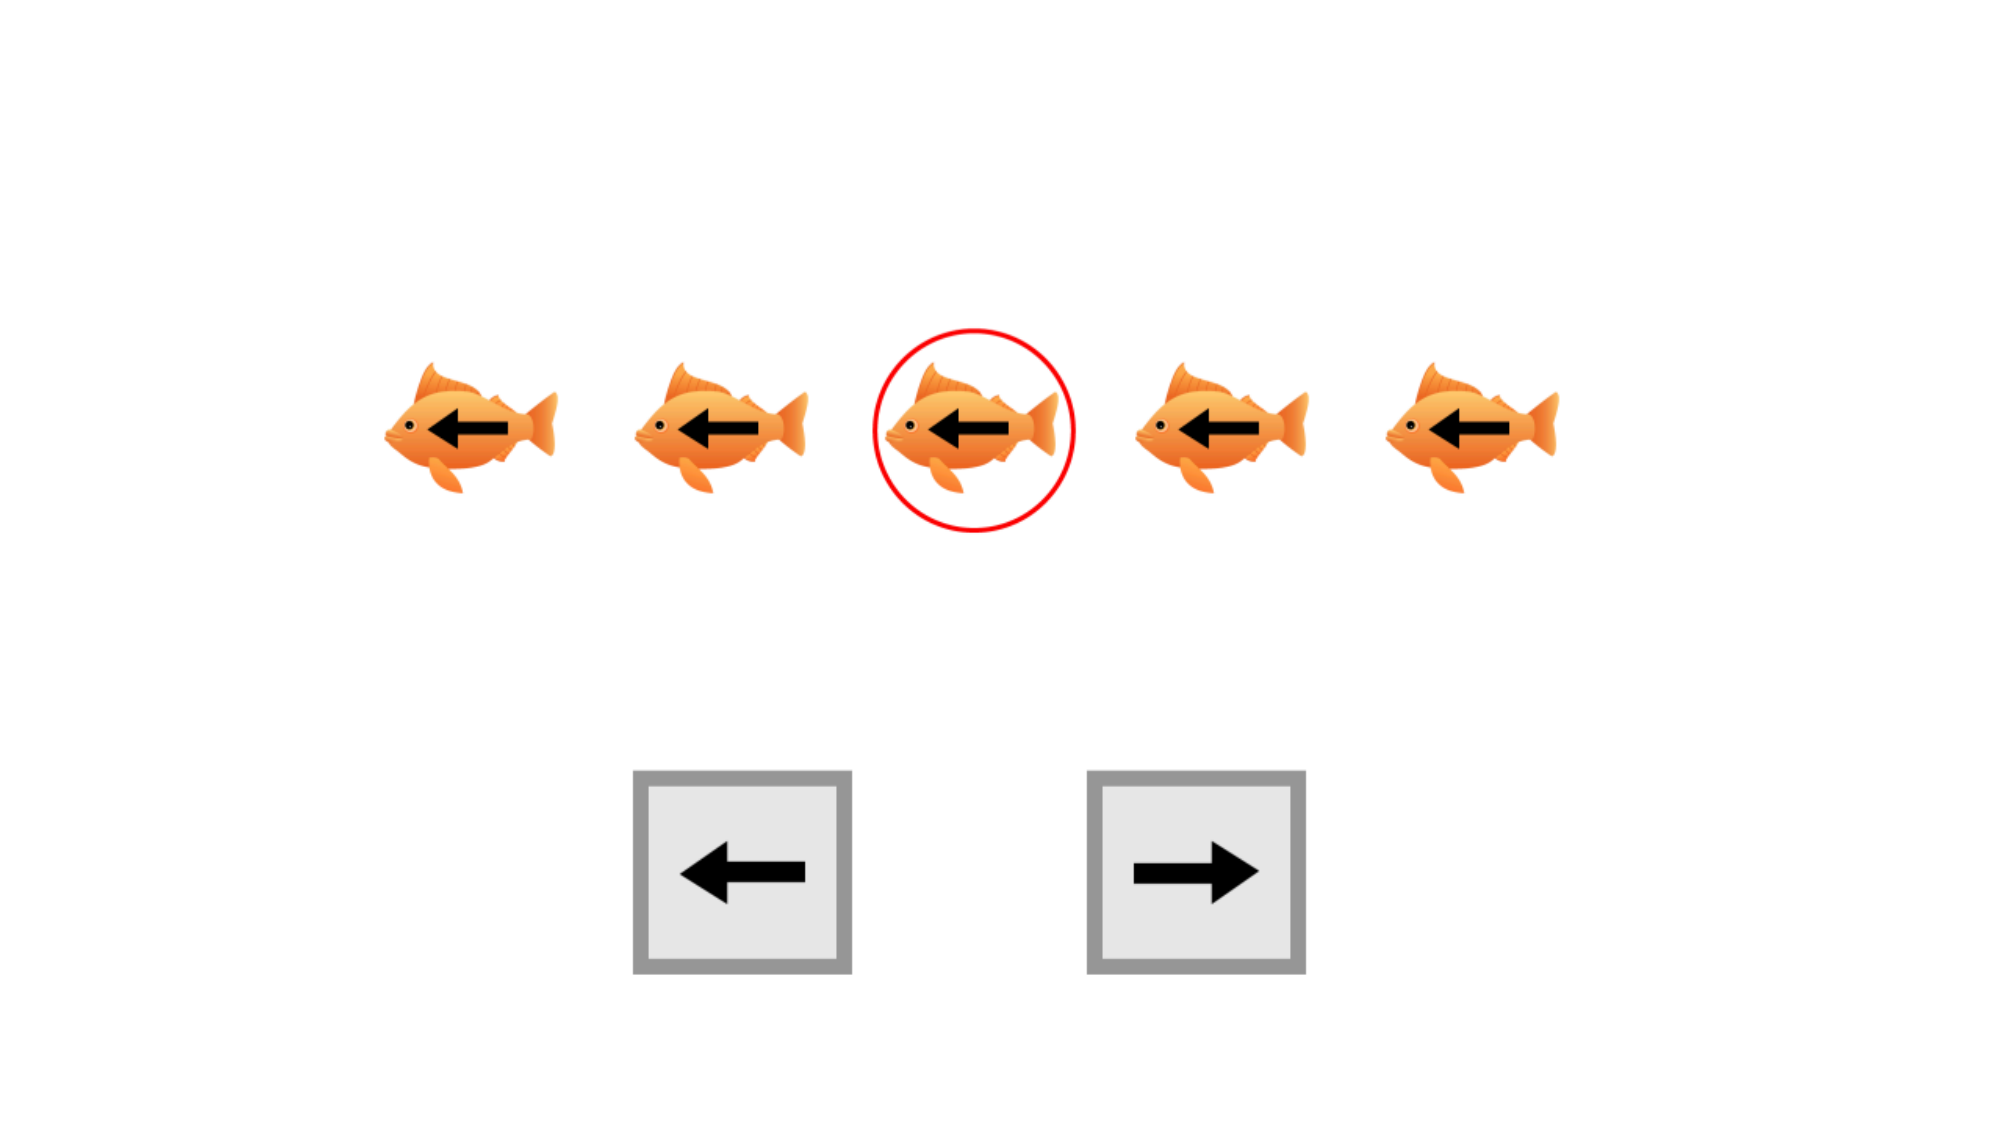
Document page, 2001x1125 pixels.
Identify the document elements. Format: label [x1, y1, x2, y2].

picture [627, 754, 1311, 989]
picture [369, 316, 1569, 544]
